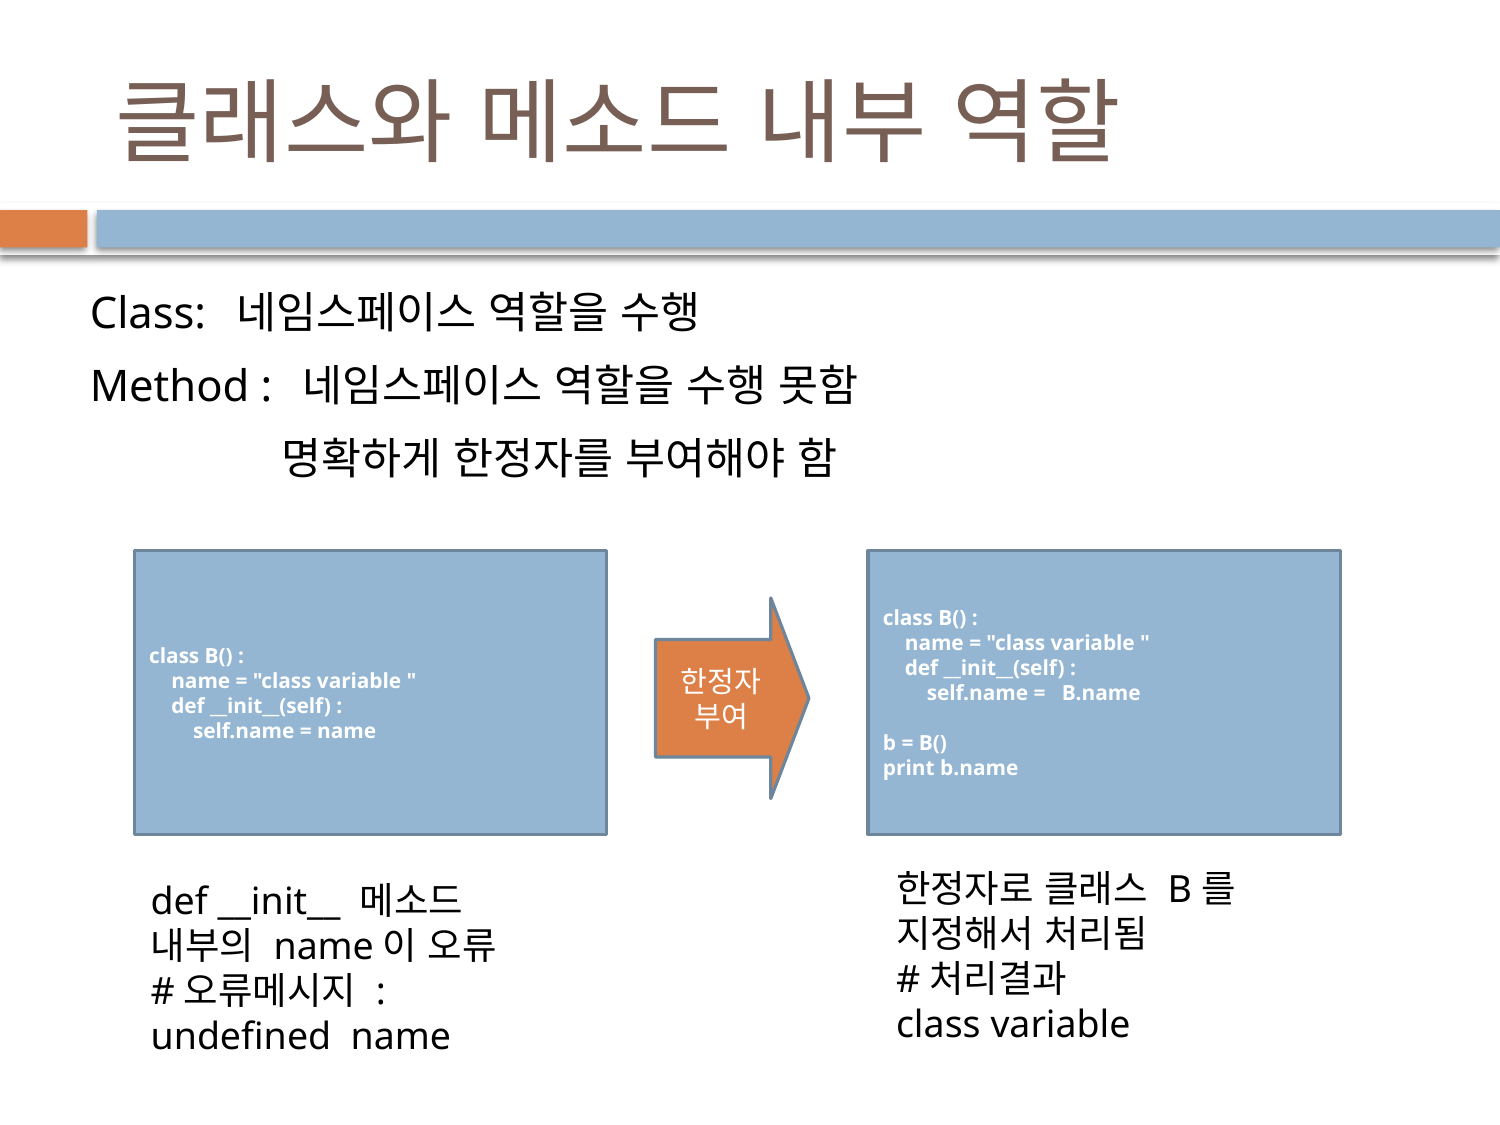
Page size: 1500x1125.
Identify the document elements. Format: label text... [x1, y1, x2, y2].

text_box class B() : name = "class variable " def __init__(self) : self.name = B.name b = B() print b.name [866, 549, 1342, 836]
title 클래스와 메소드 내부 역할 [100, 37, 1438, 200]
text_box 한정자로 클래스 B를 지정해서 처리됨 #처리결과 class variable [881, 857, 1331, 1053]
text_box 한정자 부여 [653, 596, 811, 801]
text_box class B() : name = "class variable " def __init__(self) : self.name = name [133, 549, 608, 836]
list Class: 네임스페이스 역할을 수행 Method : 네임스페이스 역할을 수행 못함 명확하게 한정자를 부여해야 함 [75, 267, 1425, 492]
text_box def __init__ 메소드 내부의 name이 오류 #오류메시지 : undefined name [135, 869, 585, 1065]
